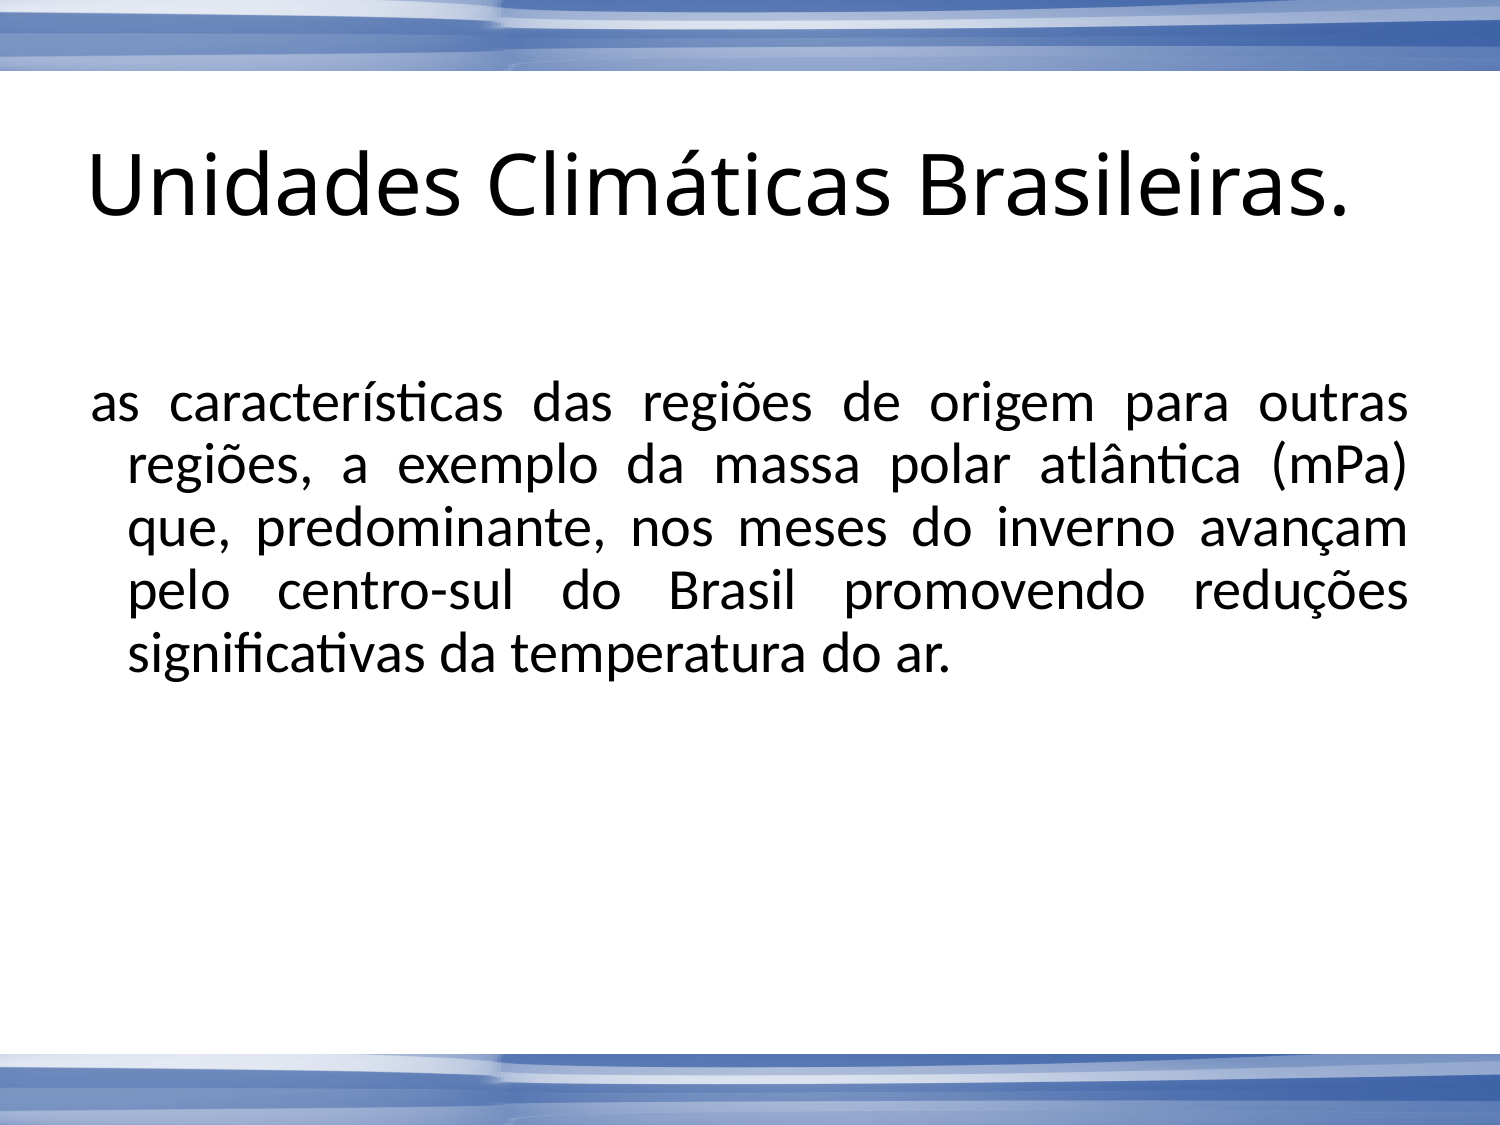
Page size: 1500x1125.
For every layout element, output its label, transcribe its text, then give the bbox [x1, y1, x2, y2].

title Unidades Climáticas Brasileiras. [70, 93, 1421, 282]
picture [0, 1054, 1500, 1125]
picture [0, 0, 1500, 71]
list as características das regiões de origem para outras regiões, a exemplo da massa polar atlântica (mPa) que, predominante, nos meses do inverno avançam pelo centro-sul do Brasil promovendo reduções significativas da temperatura do ar. [75, 363, 1425, 1005]
